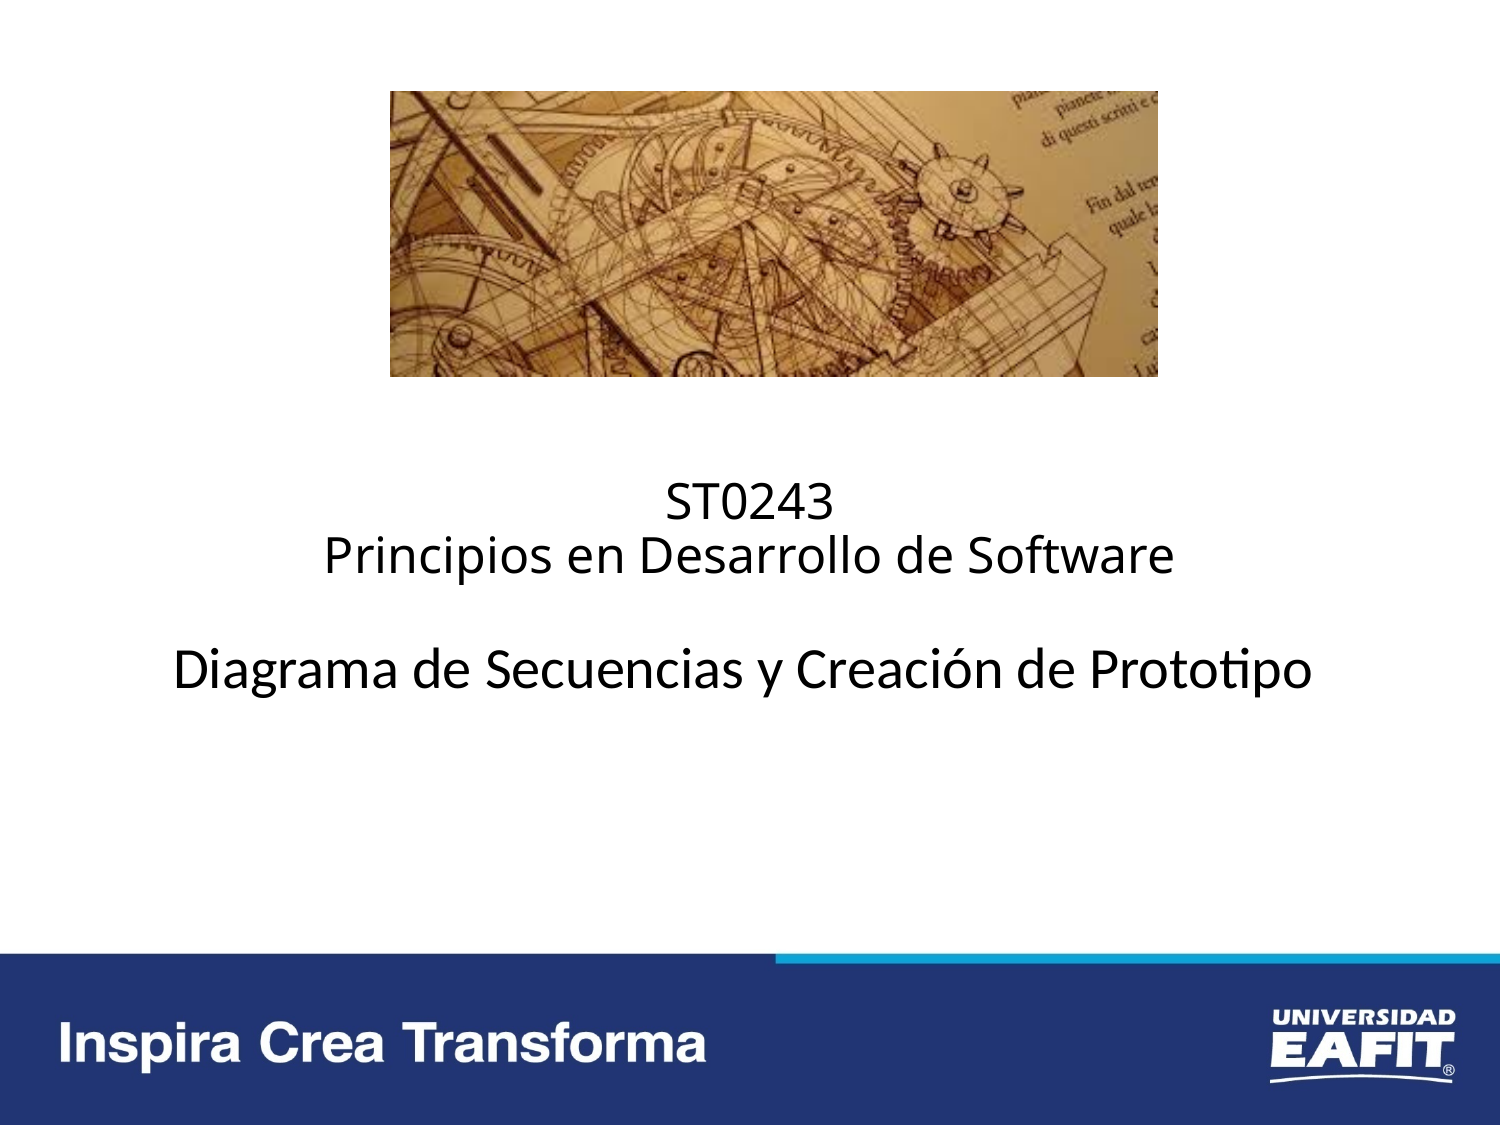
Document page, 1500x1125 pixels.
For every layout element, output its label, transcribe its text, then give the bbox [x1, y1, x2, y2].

title ST0243 Principios en Desarrollo de Software Diagrama de Secuencias y Creación de Prototipo [112, 376, 1388, 769]
picture [0, 0, 1500, 1125]
